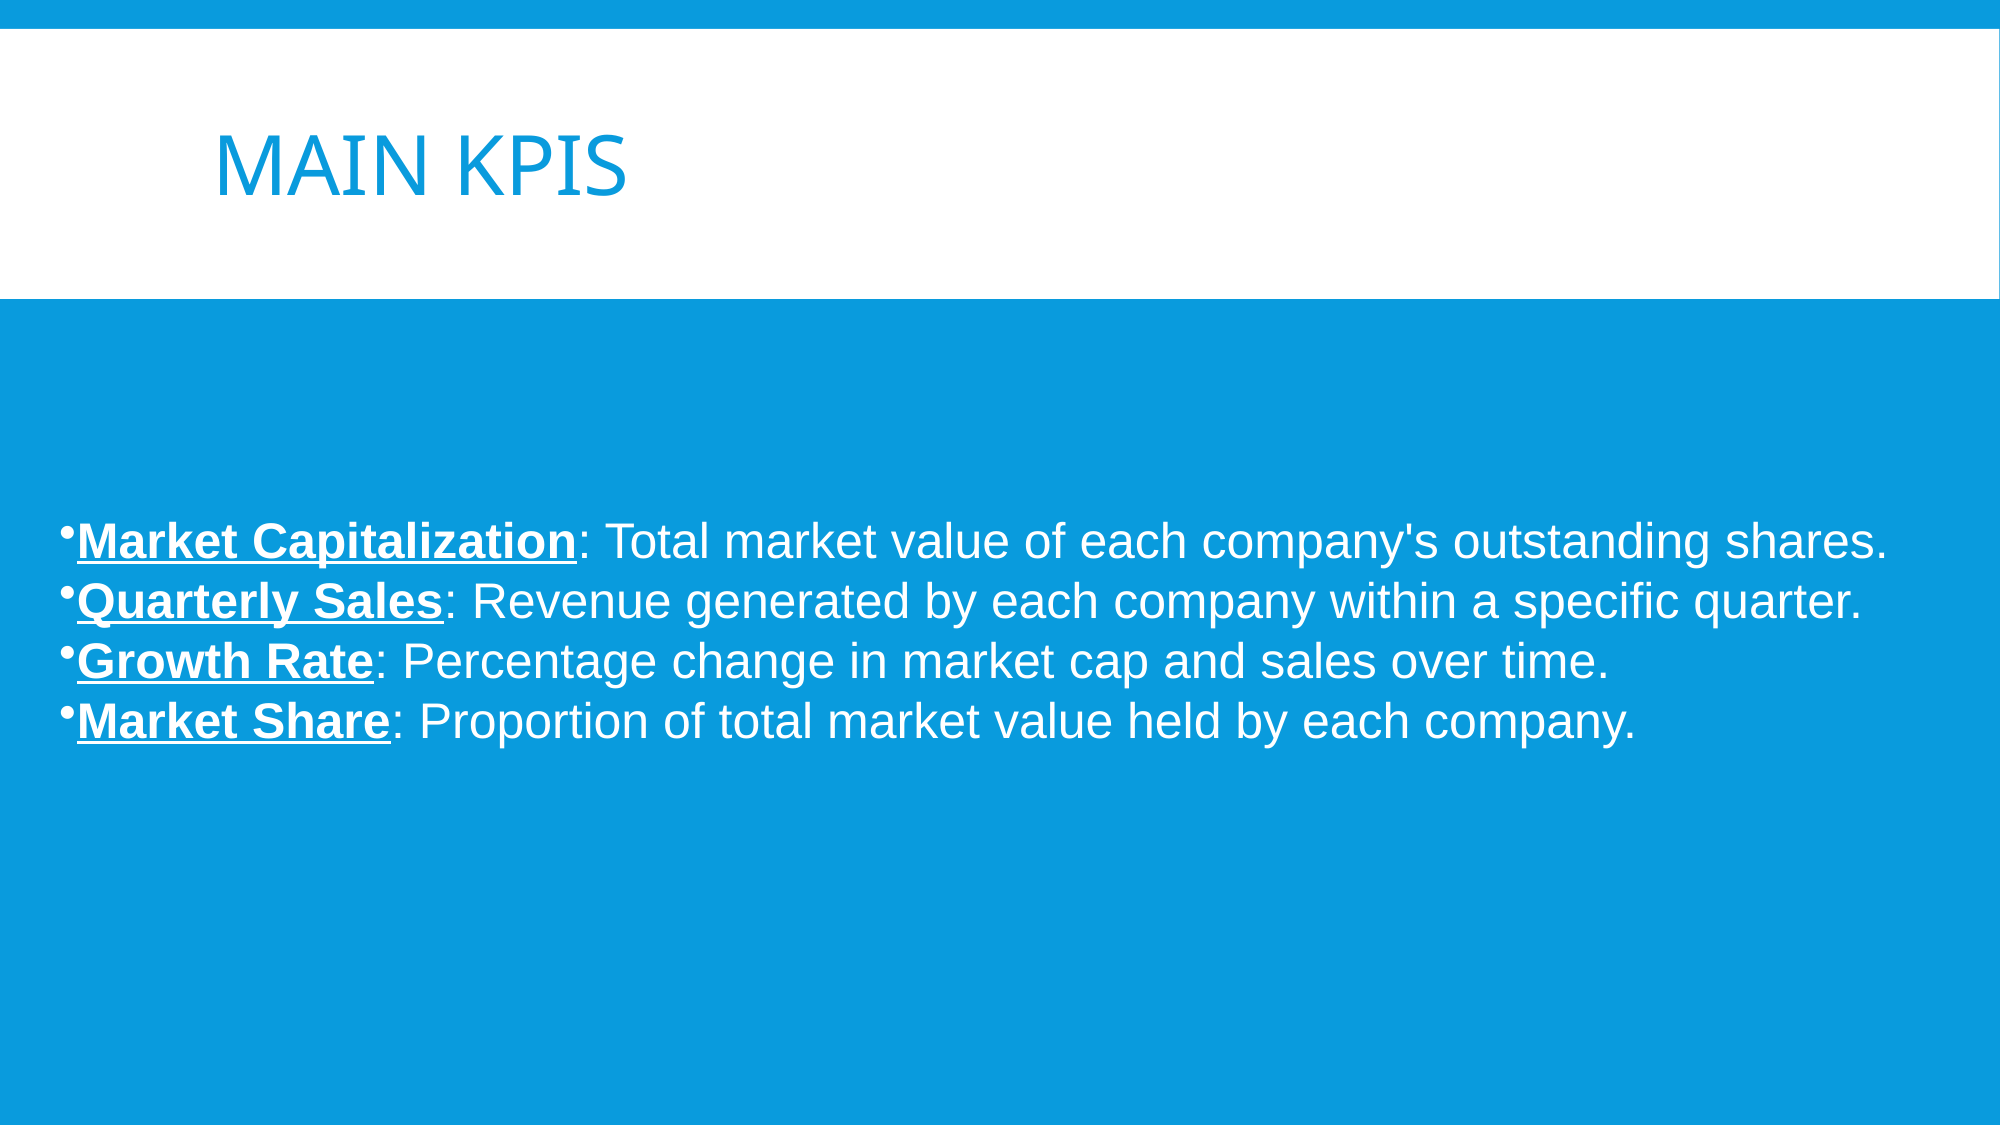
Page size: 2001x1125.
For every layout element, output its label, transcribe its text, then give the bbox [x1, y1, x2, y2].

list Market Capitalization: Total market value of each company's outstanding shares. Quarterly Sales: Revenue generated by each company within a specific quarter. Growth Rate: Percentage change in market cap and sales over time. Market Share: Proportion of total market value held by each company. [44, 302, 1923, 955]
title Main KPIs [197, 46, 1803, 295]
